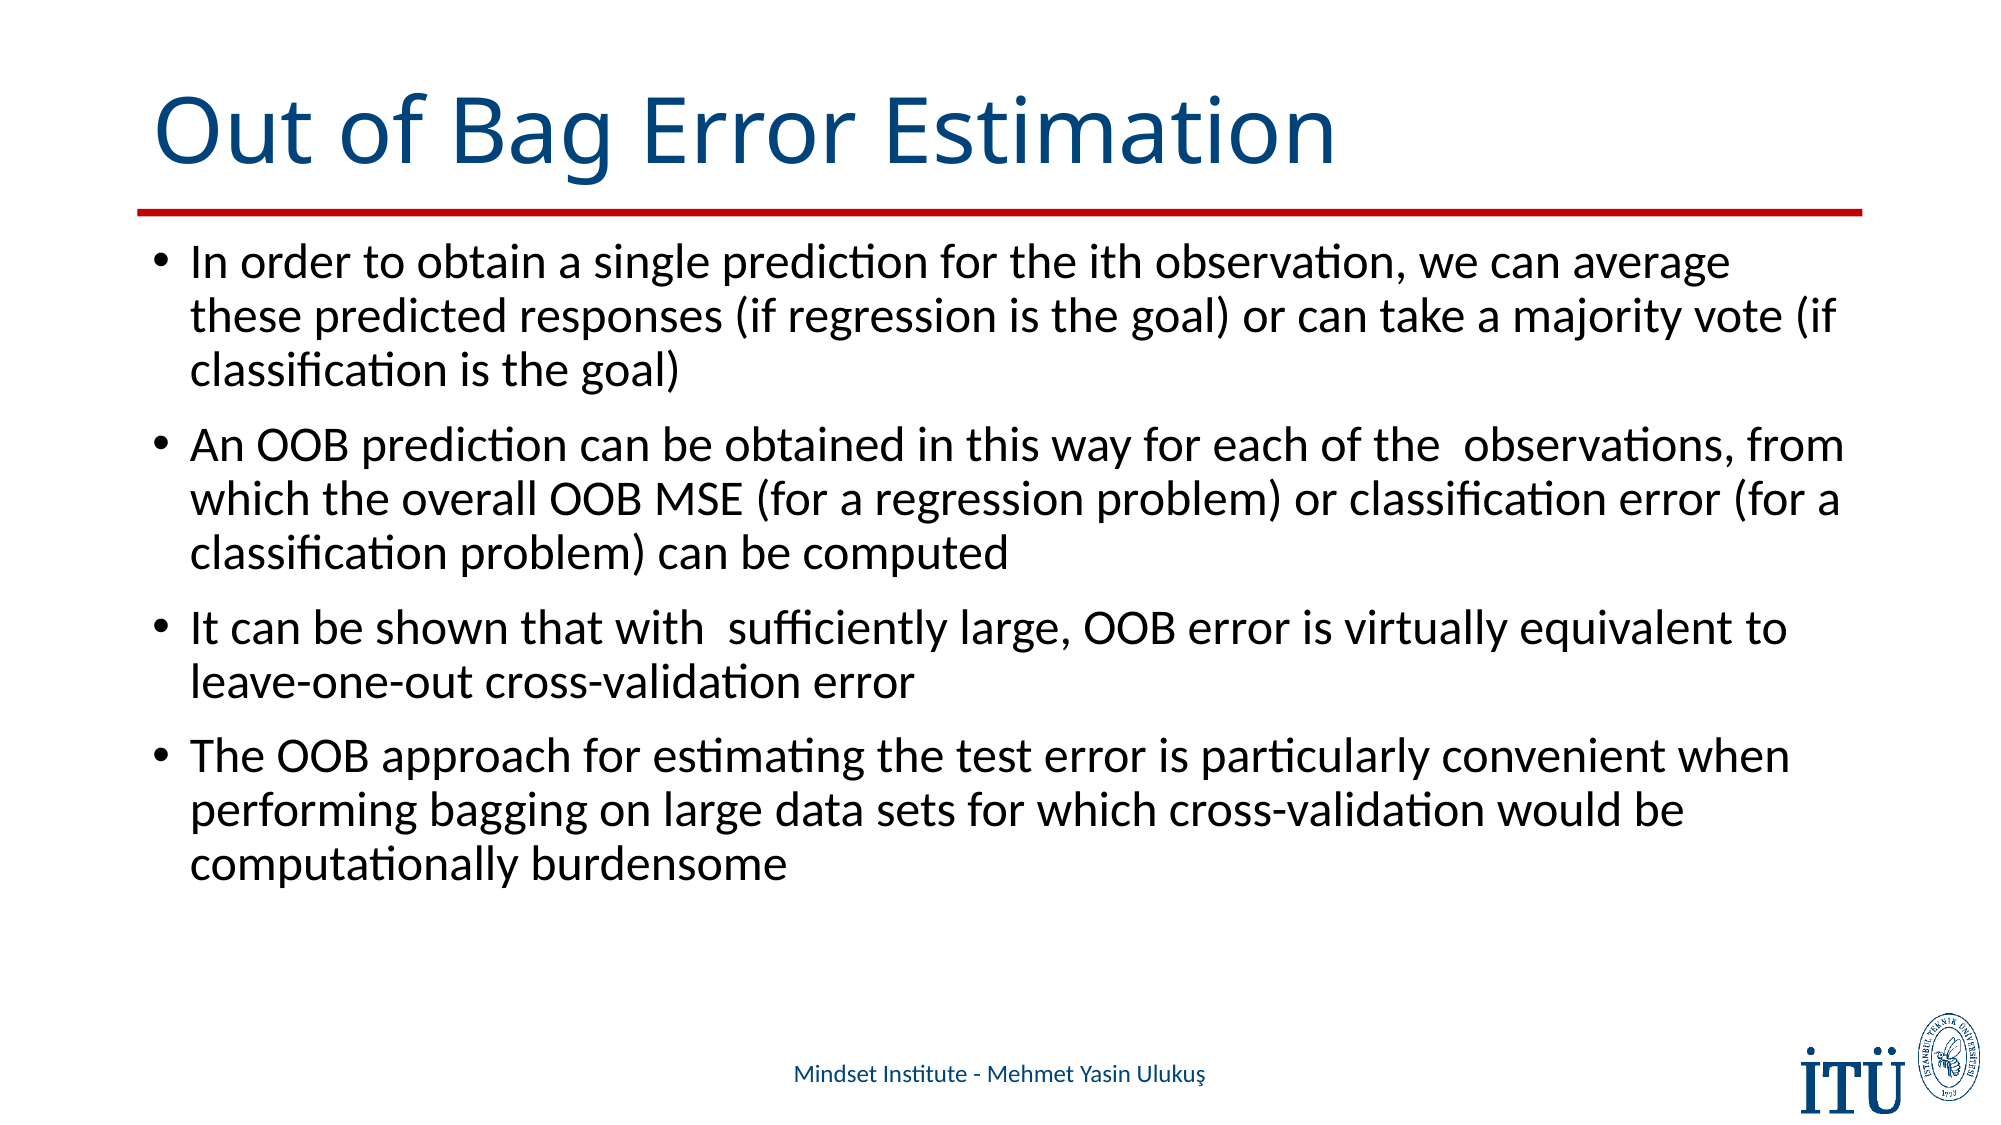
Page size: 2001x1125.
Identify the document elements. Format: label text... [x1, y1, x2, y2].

footer Mindset Institute - Mehmet Yasin Ulukuş [662, 1042, 1338, 1103]
picture [1801, 1013, 1980, 1114]
title Out of Bag Error Estimation [137, 59, 1863, 209]
